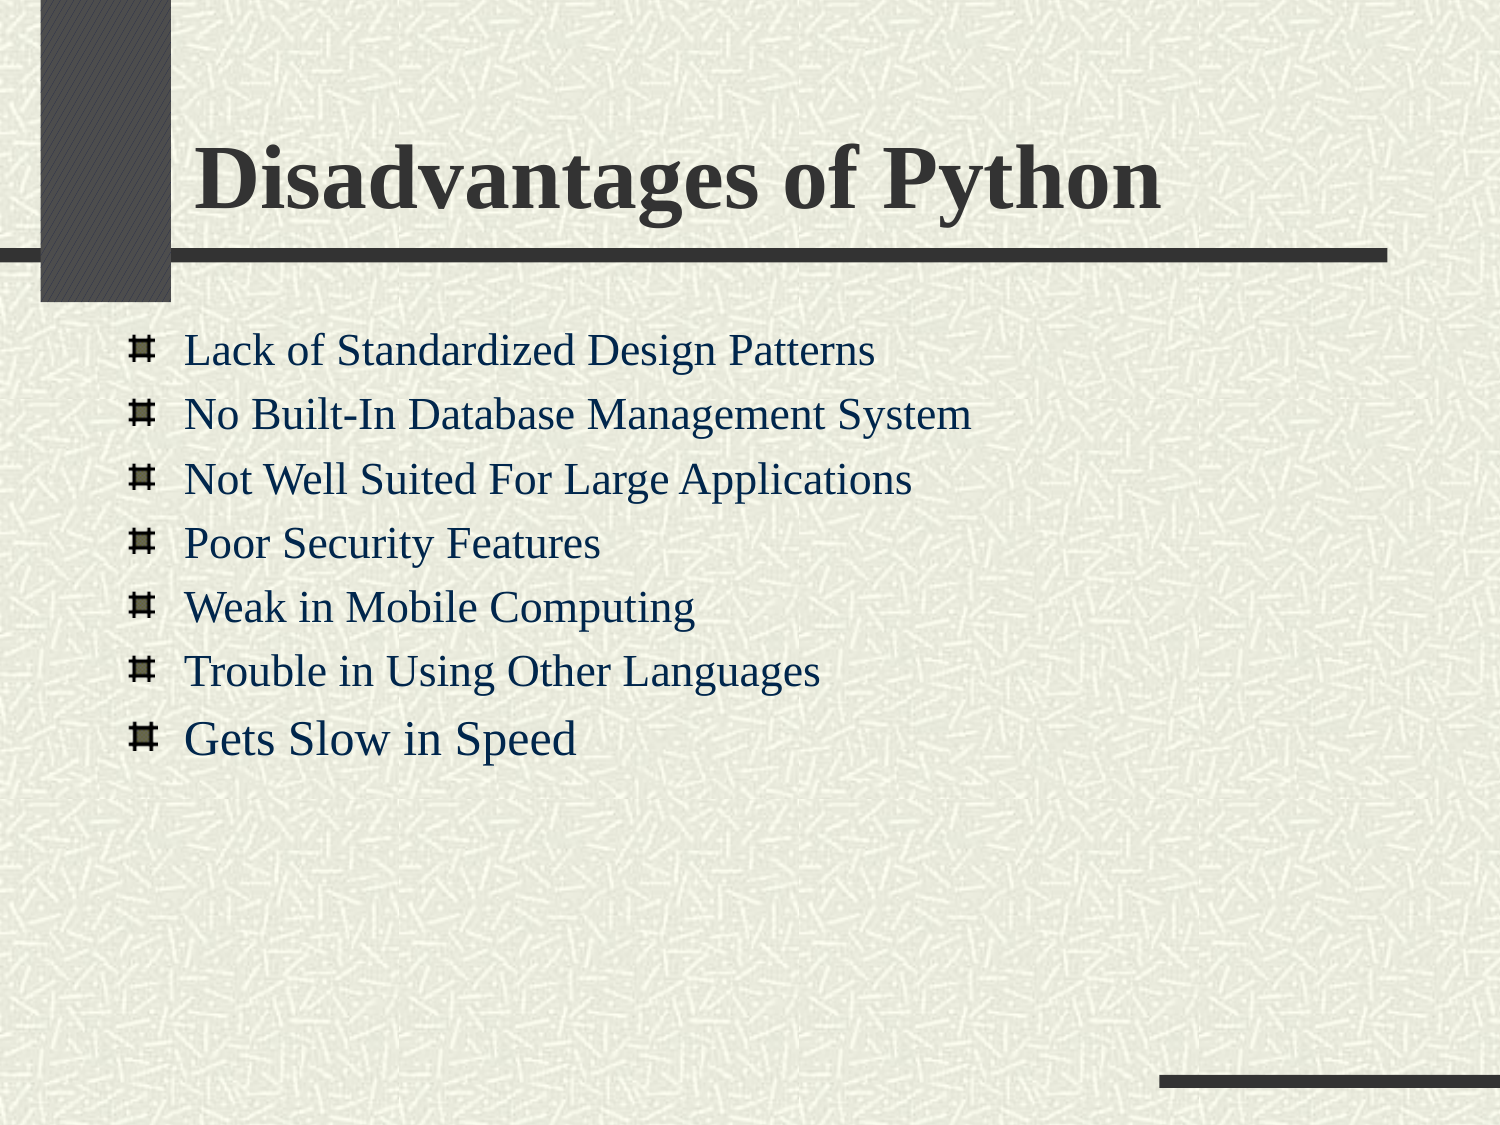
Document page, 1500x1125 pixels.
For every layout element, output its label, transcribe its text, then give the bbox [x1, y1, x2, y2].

picture [0, 0, 1500, 1125]
title Disadvantages of Python [179, 46, 1455, 235]
picture [0, 0, 40, 248]
list Lack of Standardized Design Patterns No Built-In Database Management System Not Well Suited For Large Applications Poor Security Features Weak in Mobile Computing Trouble in Using Other Languages Gets Slow in Speed [112, 312, 1425, 1000]
